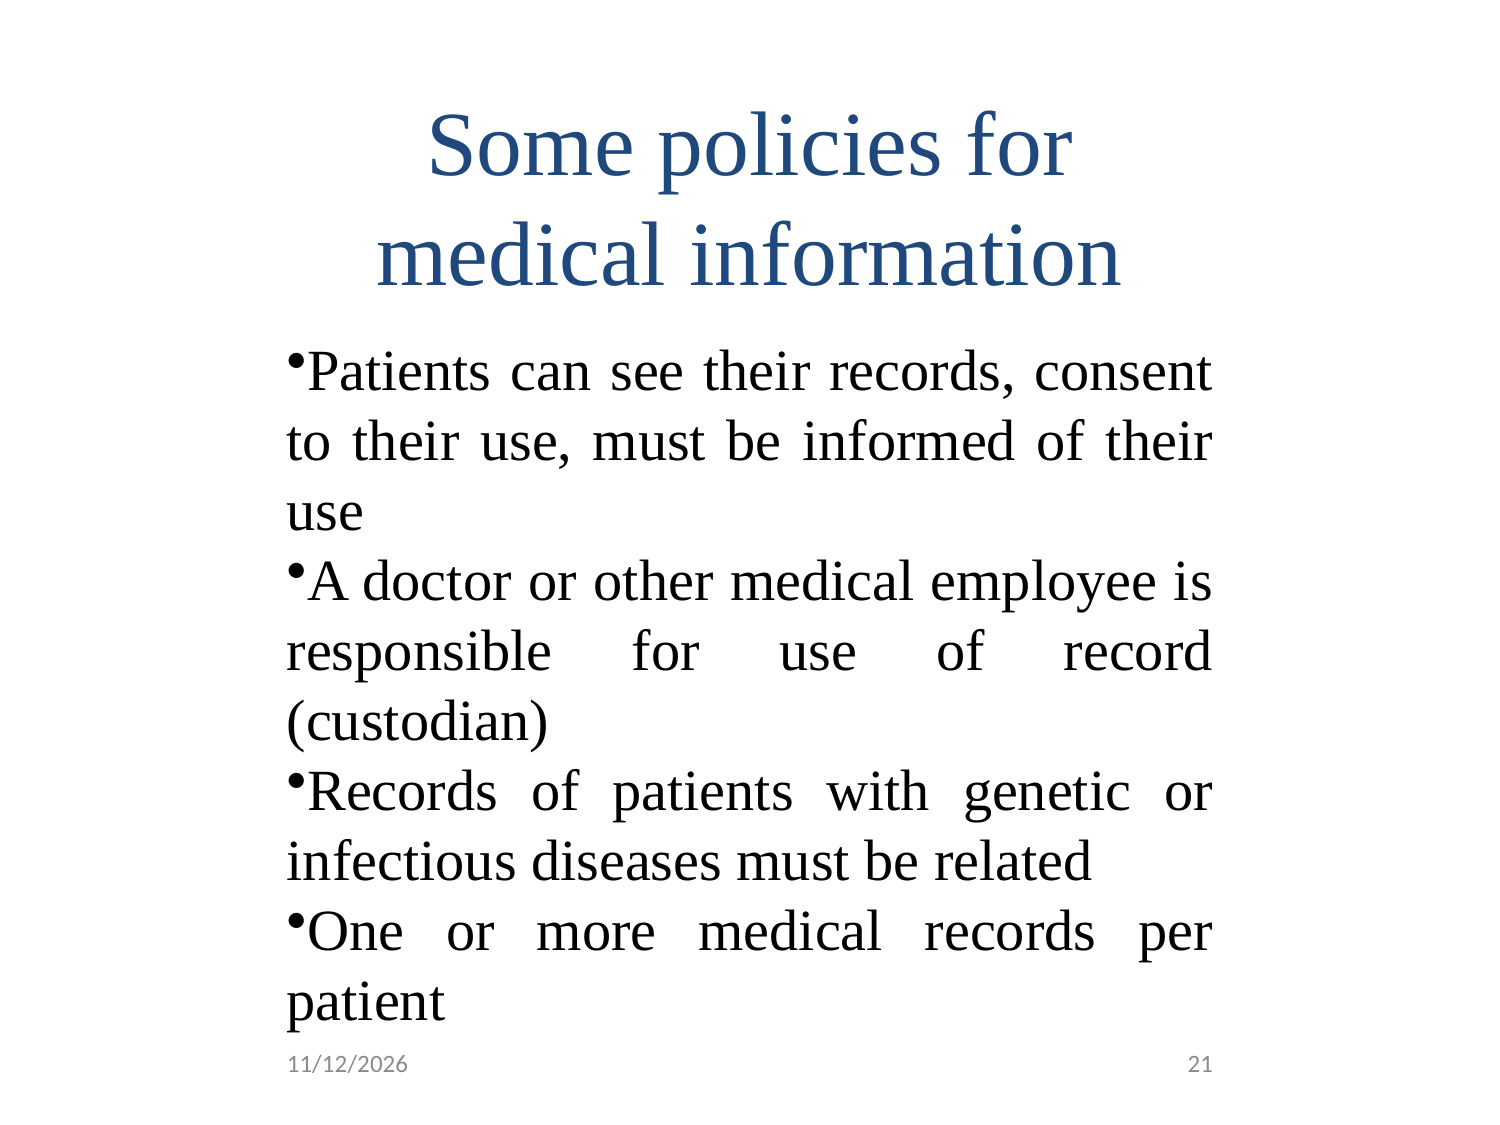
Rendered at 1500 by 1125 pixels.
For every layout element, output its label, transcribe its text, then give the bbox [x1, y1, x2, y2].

slide_number 21 [993, 1025, 1229, 1100]
text_box Some policies for medical information [271, 99, 1229, 288]
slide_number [271, 1025, 507, 1100]
text_box Patients can see their records, consent to their use, must be informed of their use A doctor or other medical employee is responsible for use of record (custodian) Records of patients with genetic or infectious diseases must be related One or more medical records per patient [271, 324, 1229, 1000]
